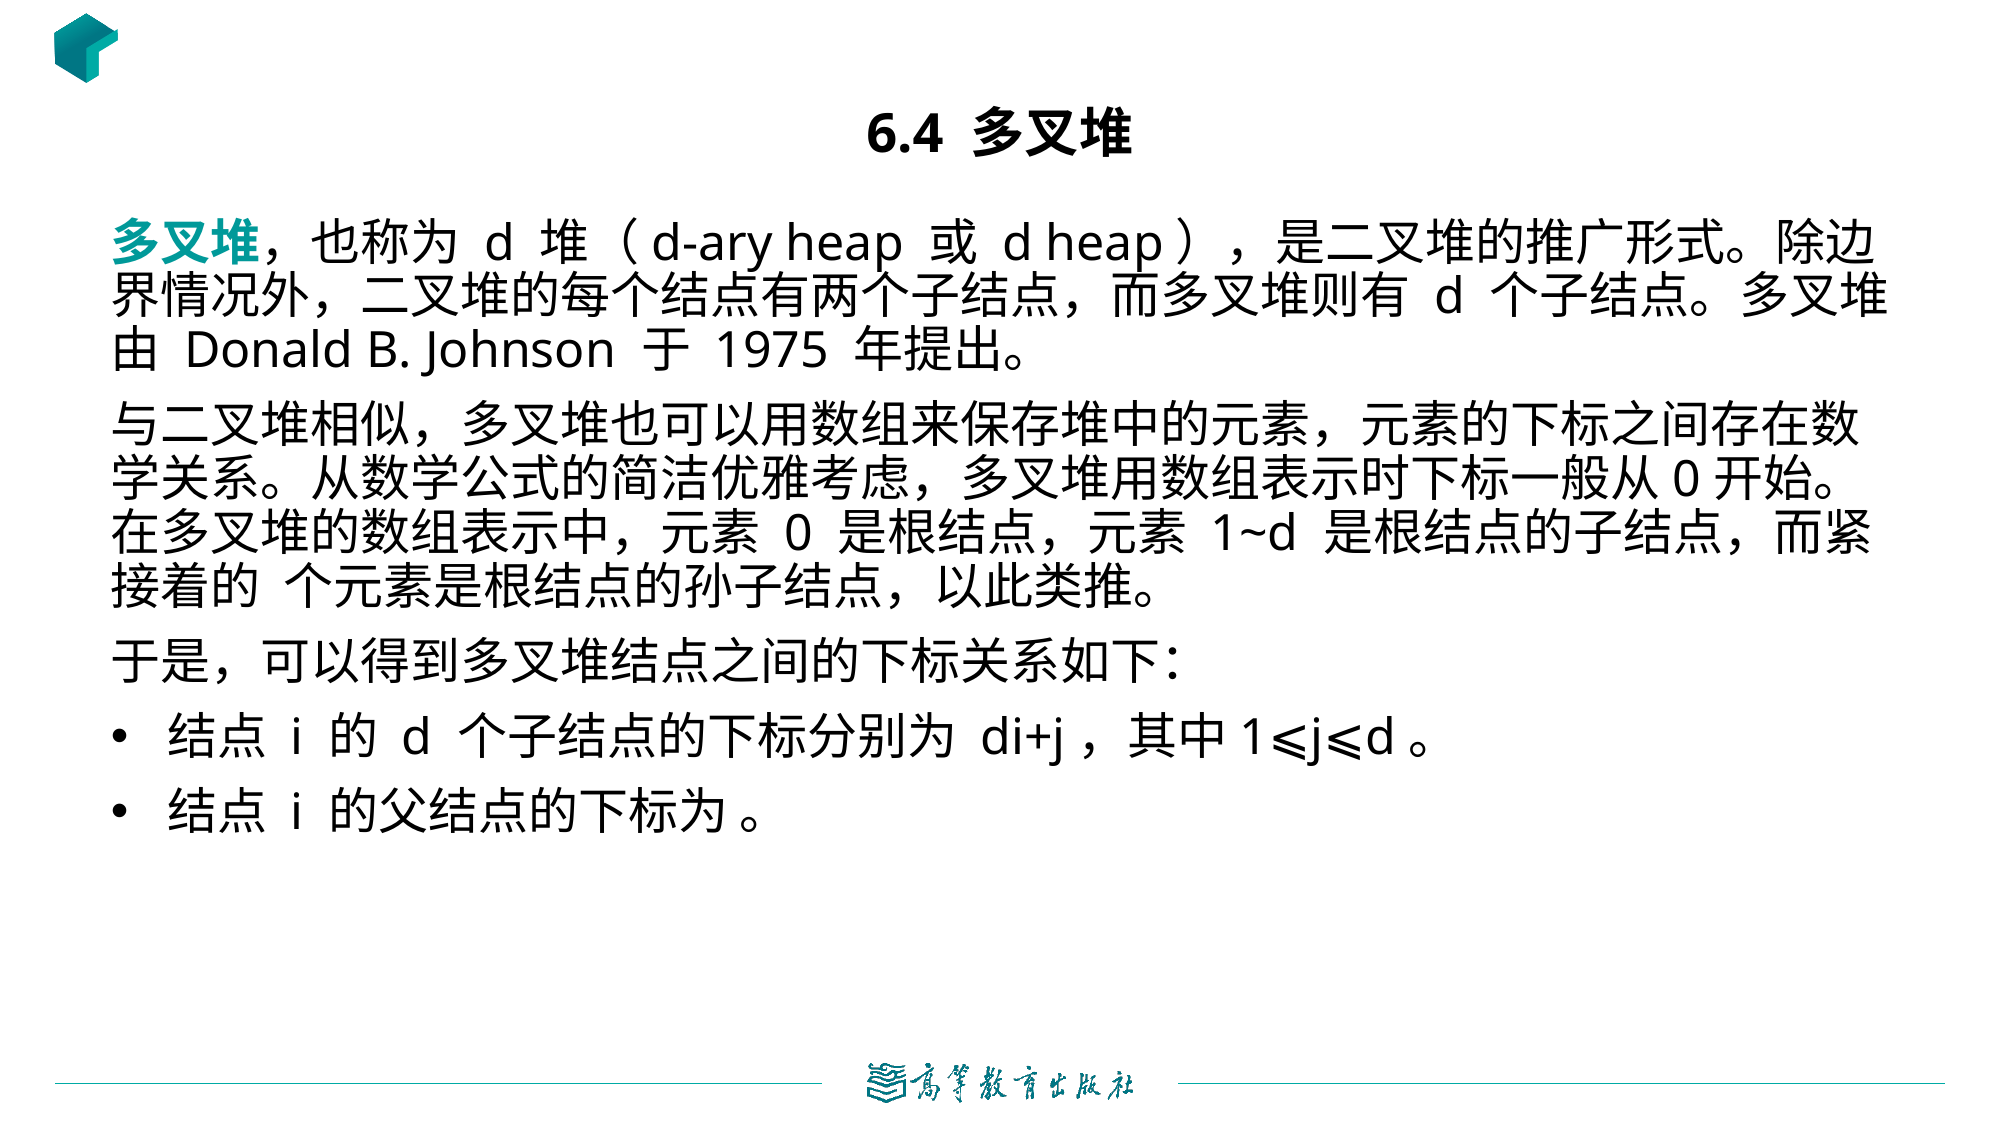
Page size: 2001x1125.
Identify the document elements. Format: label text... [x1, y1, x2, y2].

picture [867, 1063, 1133, 1103]
title 6.4 多叉堆 [137, 92, 1863, 178]
